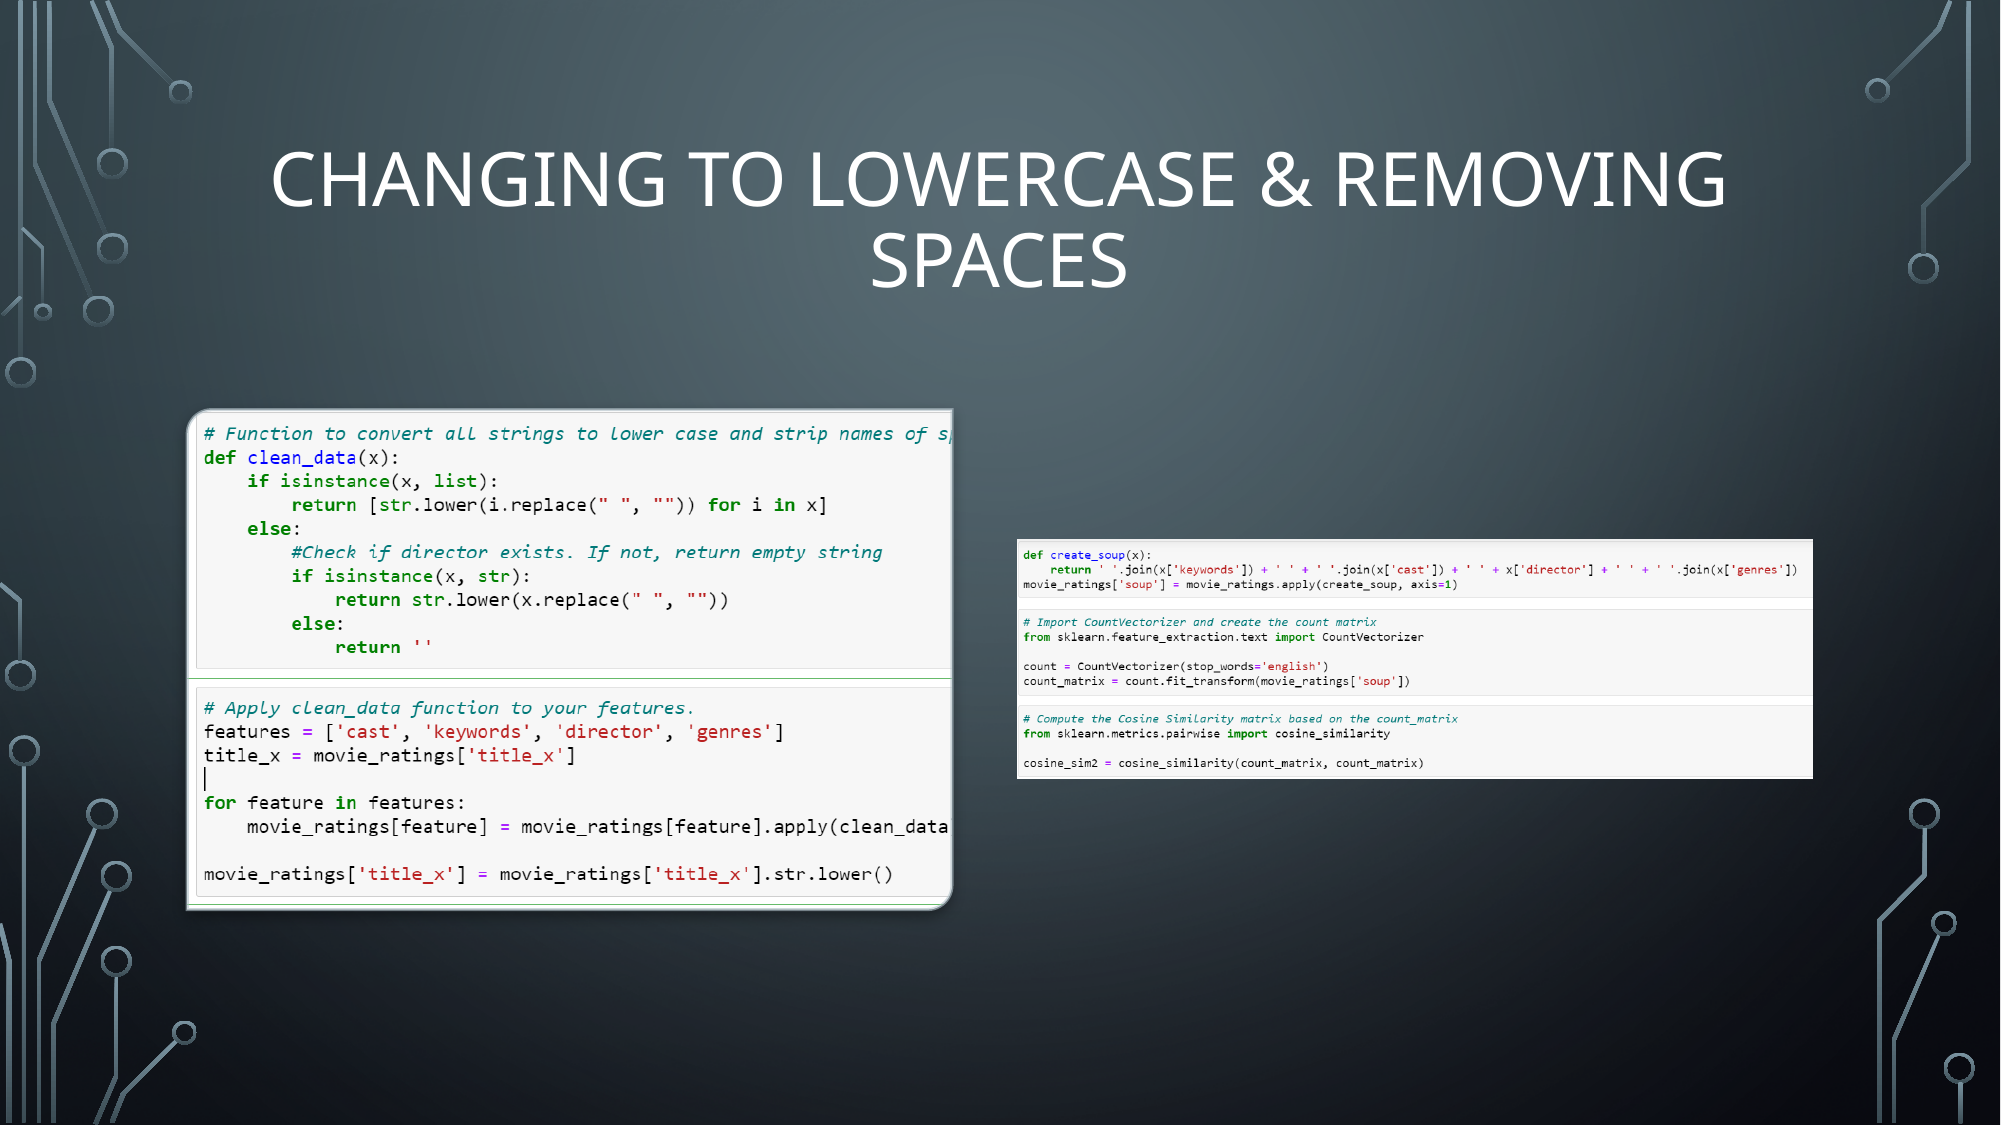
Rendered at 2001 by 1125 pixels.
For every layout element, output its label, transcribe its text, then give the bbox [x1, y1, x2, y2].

title Changing to lowercase & Removing spaces [187, 101, 1813, 344]
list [1017, 539, 1813, 780]
picture [186, 409, 953, 910]
